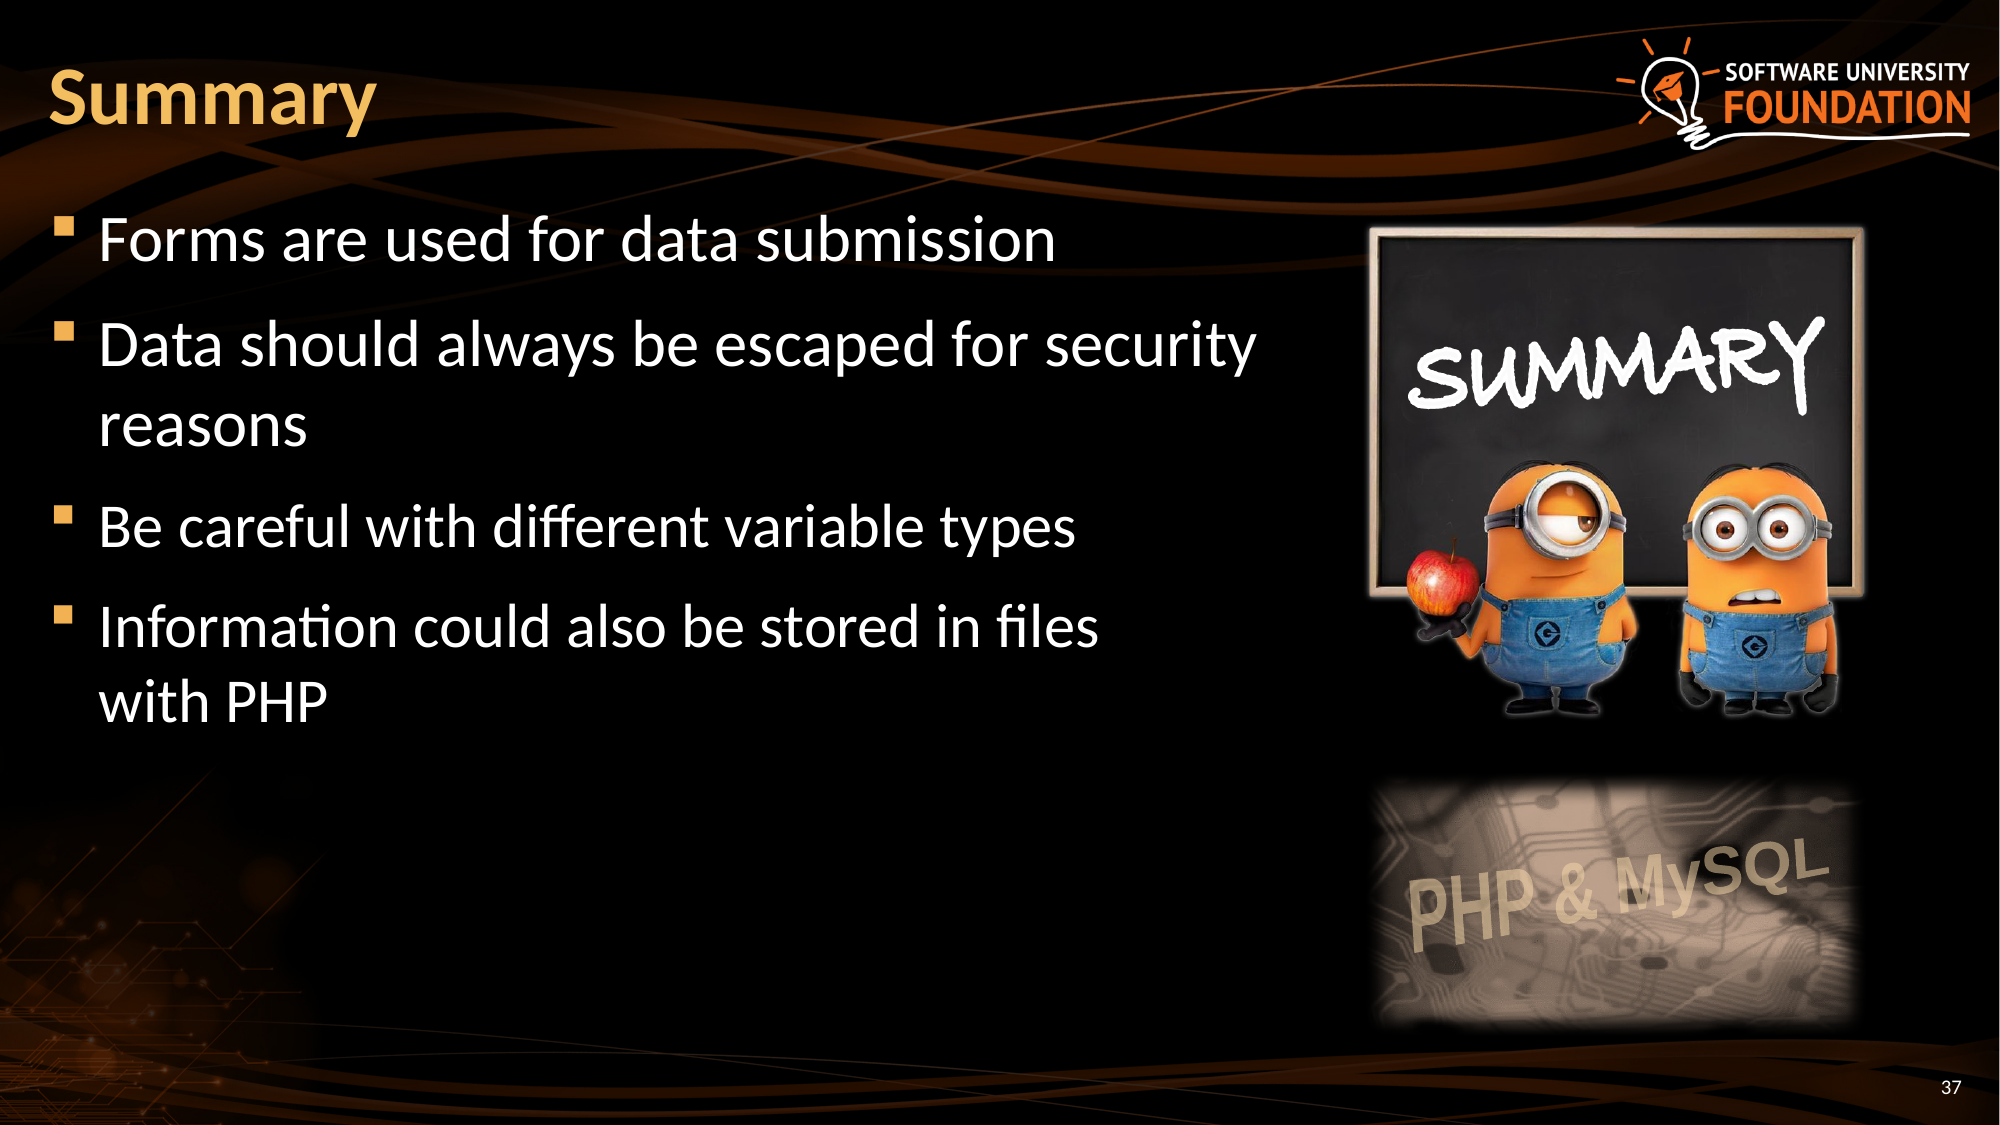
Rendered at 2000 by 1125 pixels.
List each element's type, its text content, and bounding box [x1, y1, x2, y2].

list Forms are used for data submission Data should always be escaped for security reasons Be careful with different variable types Information could also be stored in files with PHP [31, 188, 1968, 1103]
picture [0, 0, 2000, 1125]
title Summary [30, 6, 1602, 189]
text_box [1363, 770, 1869, 1038]
